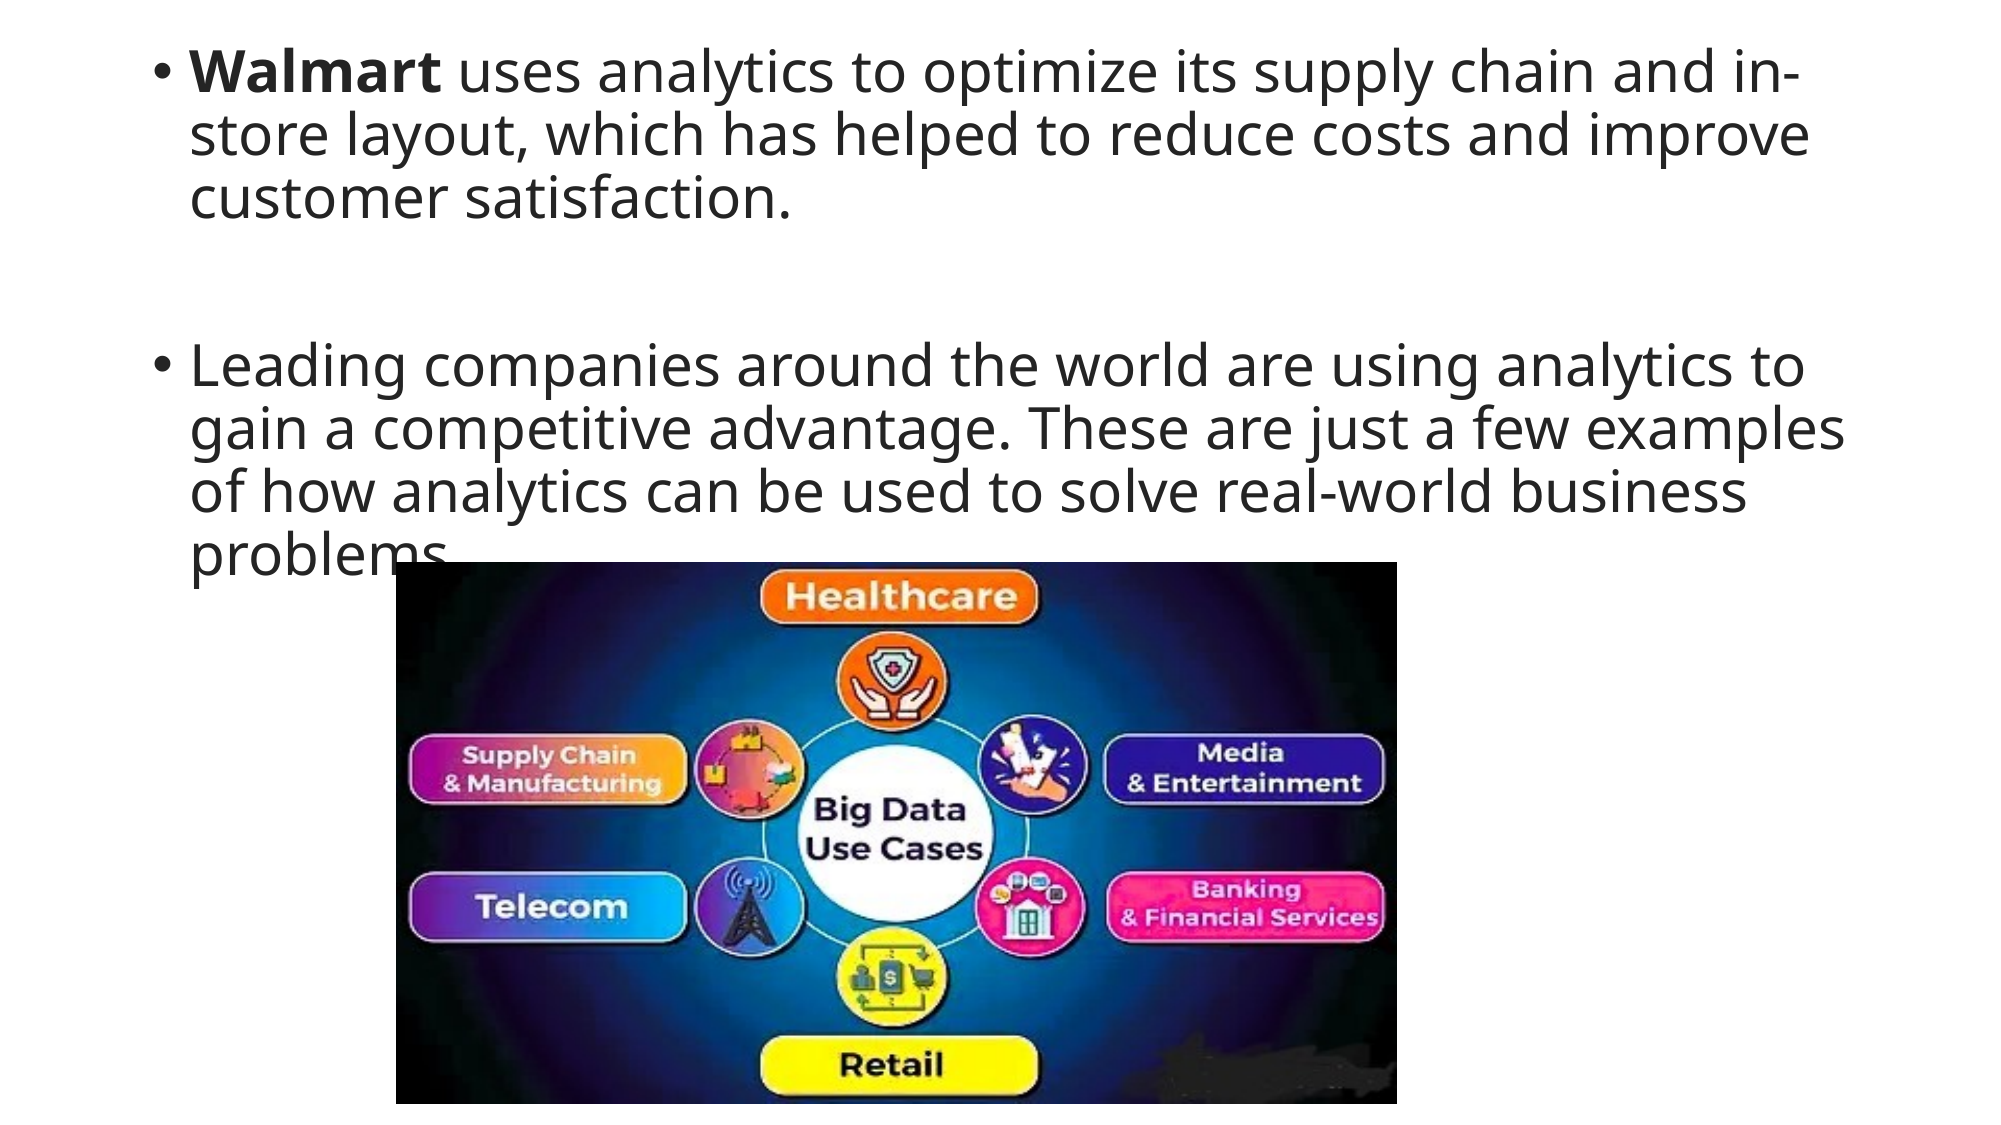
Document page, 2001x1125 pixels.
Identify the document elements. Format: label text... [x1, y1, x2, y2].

list Walmart uses analytics to optimize its supply chain and in-store layout, which has helped to reduce costs and improve customer satisfaction. Leading companies around the world are using analytics to gain a competitive advantage. These are just a few examples of how analytics can be used to solve real-world business problems. [137, 34, 1863, 1014]
picture [396, 562, 1397, 1104]
